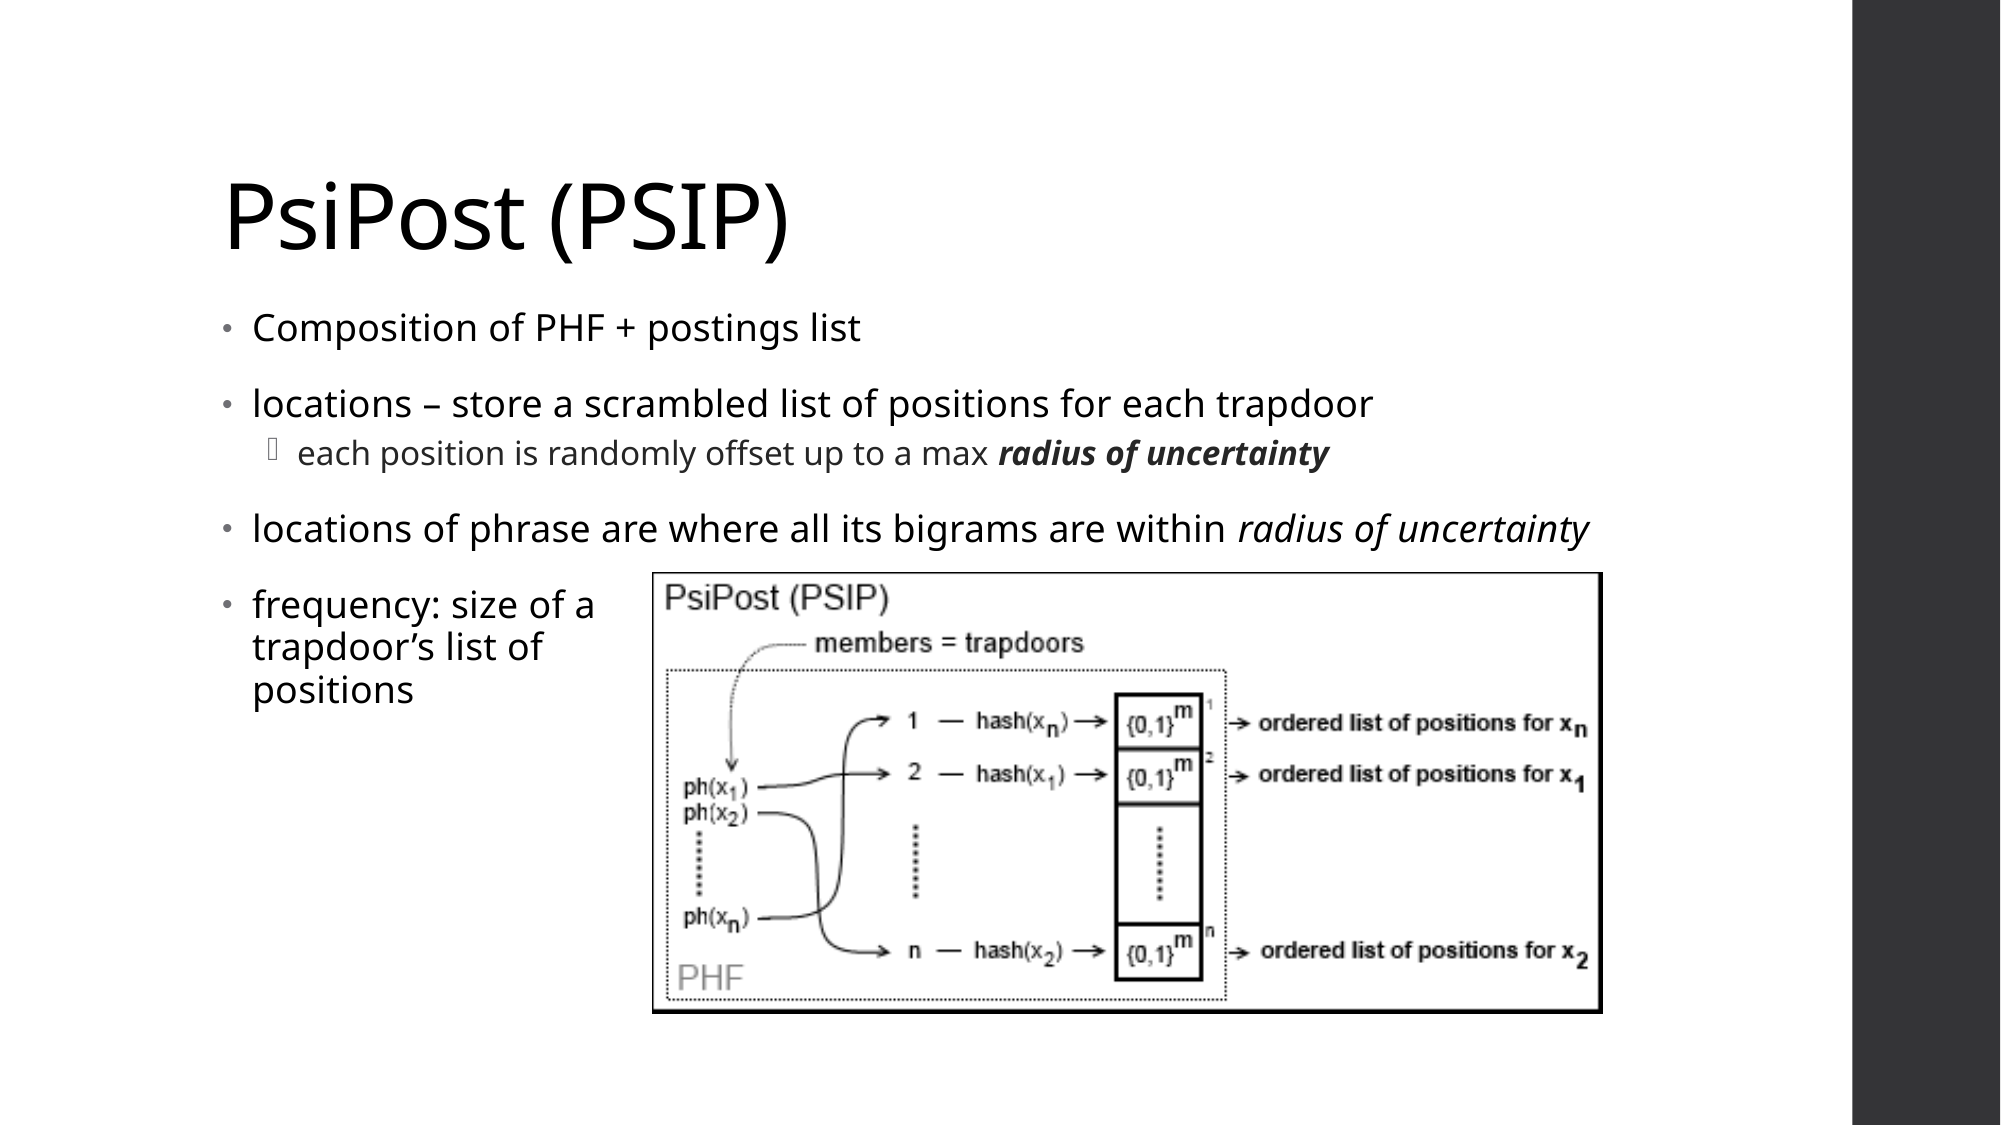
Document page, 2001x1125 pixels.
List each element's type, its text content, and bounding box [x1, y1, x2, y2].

list Composition of PHF + postings list locations – store a scrambled list of positions for each trapdoor each position is randomly offset up to a max radius of uncertainty locations of phrase are where all its bigrams are within radius of uncertainty frequency: size of a trapdoor’s list of positions [206, 299, 1617, 1014]
title PsiPost (PSIP) [206, 60, 1797, 278]
picture [651, 572, 1603, 1014]
